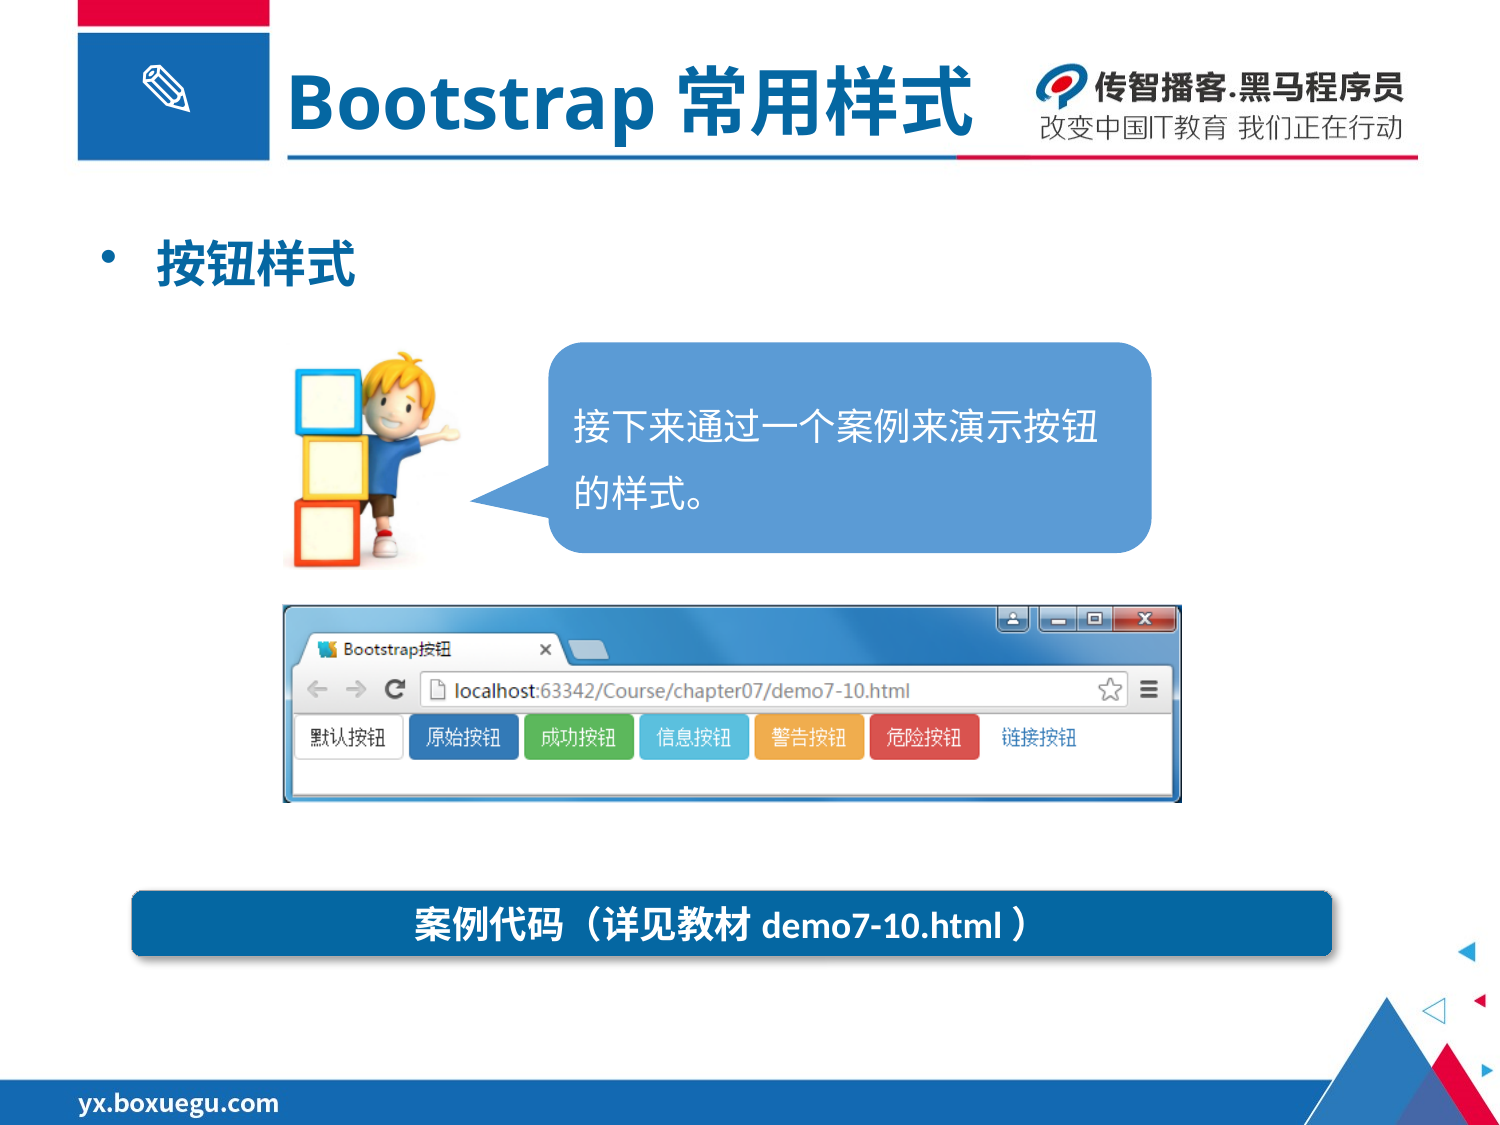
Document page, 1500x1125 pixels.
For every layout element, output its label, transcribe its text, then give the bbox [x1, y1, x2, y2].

text_box Bootstrap常用样式 [271, 39, 1499, 159]
picture [0, 0, 1500, 1125]
text_box 按钮样式 [85, 194, 372, 300]
text_box 案例代码（详见教材demo7-10.html） [131, 890, 1333, 957]
text_box 接下来通过一个案例来演示按钮的样式。 [466, 341, 1153, 555]
